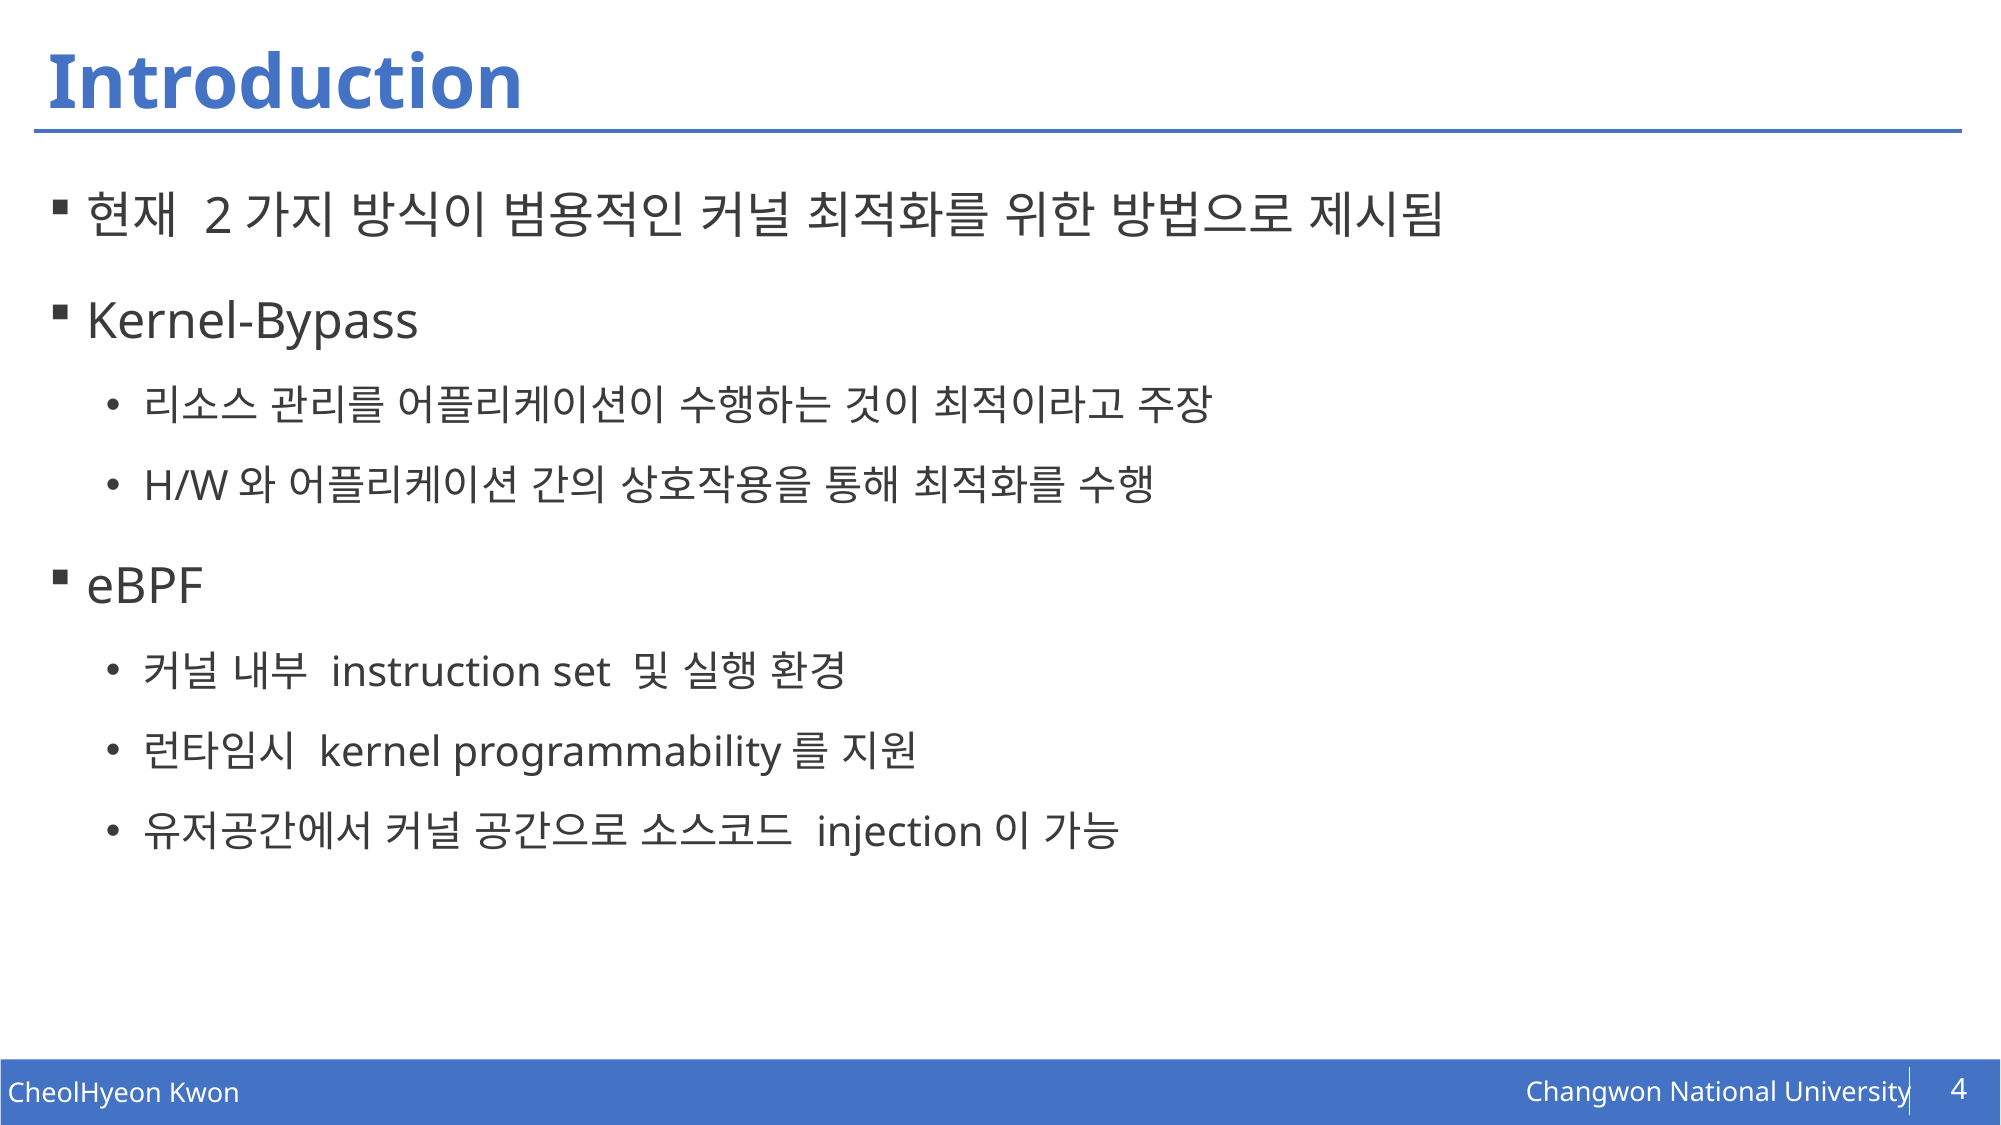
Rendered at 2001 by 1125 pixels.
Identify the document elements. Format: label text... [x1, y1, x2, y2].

slide_number 4 [1922, 1060, 1996, 1121]
title Introduction [33, 27, 1963, 143]
list 현재 2가지 방식이 범용적인 커널 최적화를 위한 방법으로 제시됨 Kernel-Bypass 리소스 관리를 어플리케이션이 수행하는 것이 최적이라고 주장 H/W와 어플리케이션 간의 상호작용을 통해 최적화를 수행 eBPF 커널 내부 instruction set 및 실행 환경 런타임시 kernel programmability를 지원 유저공간에서 커널 공간으로 소스코드 injection이 가능 [33, 152, 1963, 997]
